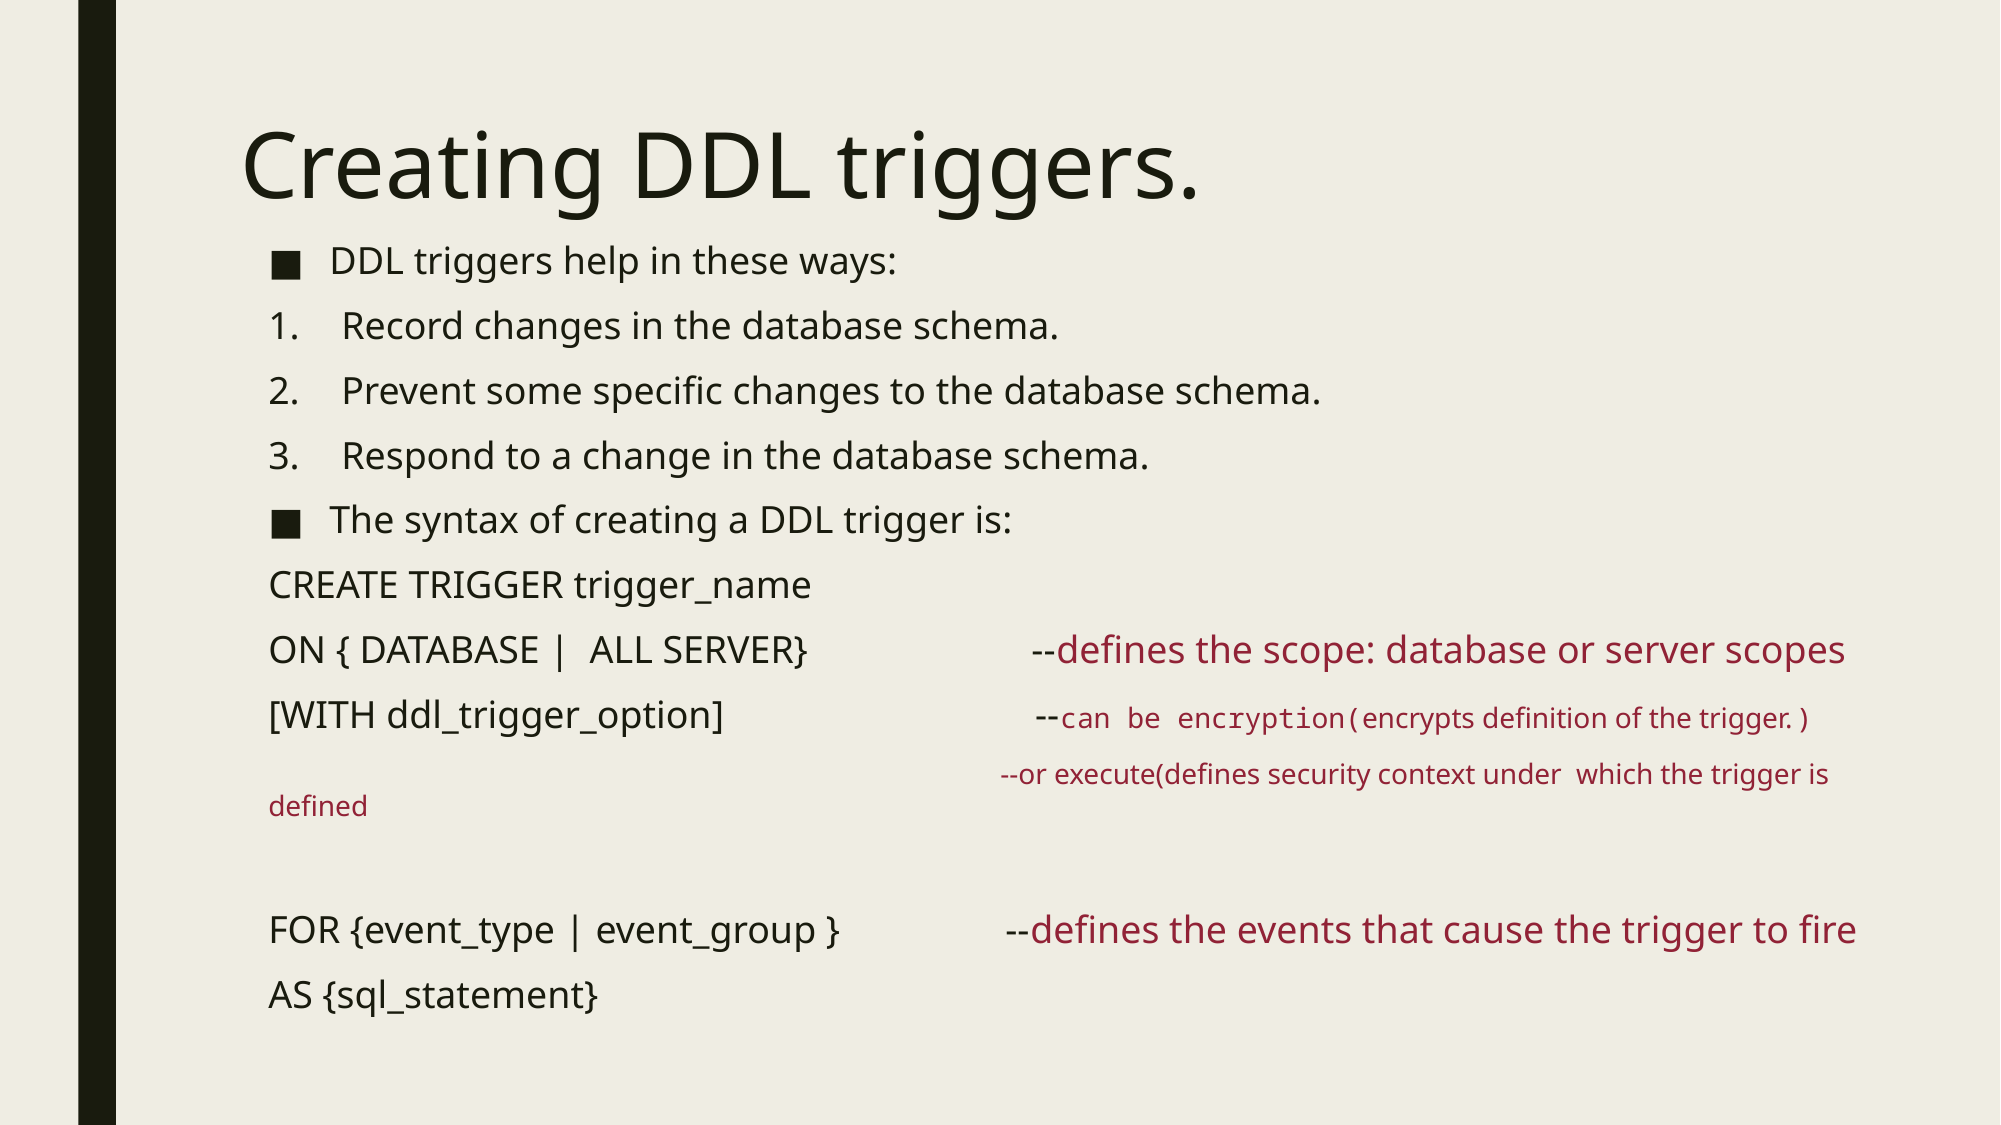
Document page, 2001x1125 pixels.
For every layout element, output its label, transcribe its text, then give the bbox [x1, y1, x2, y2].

title Creating DDL triggers. [225, 112, 1800, 357]
list DDL triggers help in these ways: Record changes in the database schema. Prevent some specific changes to the database schema. Respond to a change in the database schema. The syntax of creating a DDL trigger is: CREATE TRIGGER trigger_name ON { DATABASE | ALL SERVER} --defines the scope: database or server scopes [WITH ddl_trigger_option] --can be encryption(encrypts definition of the trigger. ) --or execute(defines security context under which the trigger is defined FOR {event_type | event_group } --defines the events that cause the trigger to fire AS {sql_statement} [253, 233, 1909, 1038]
